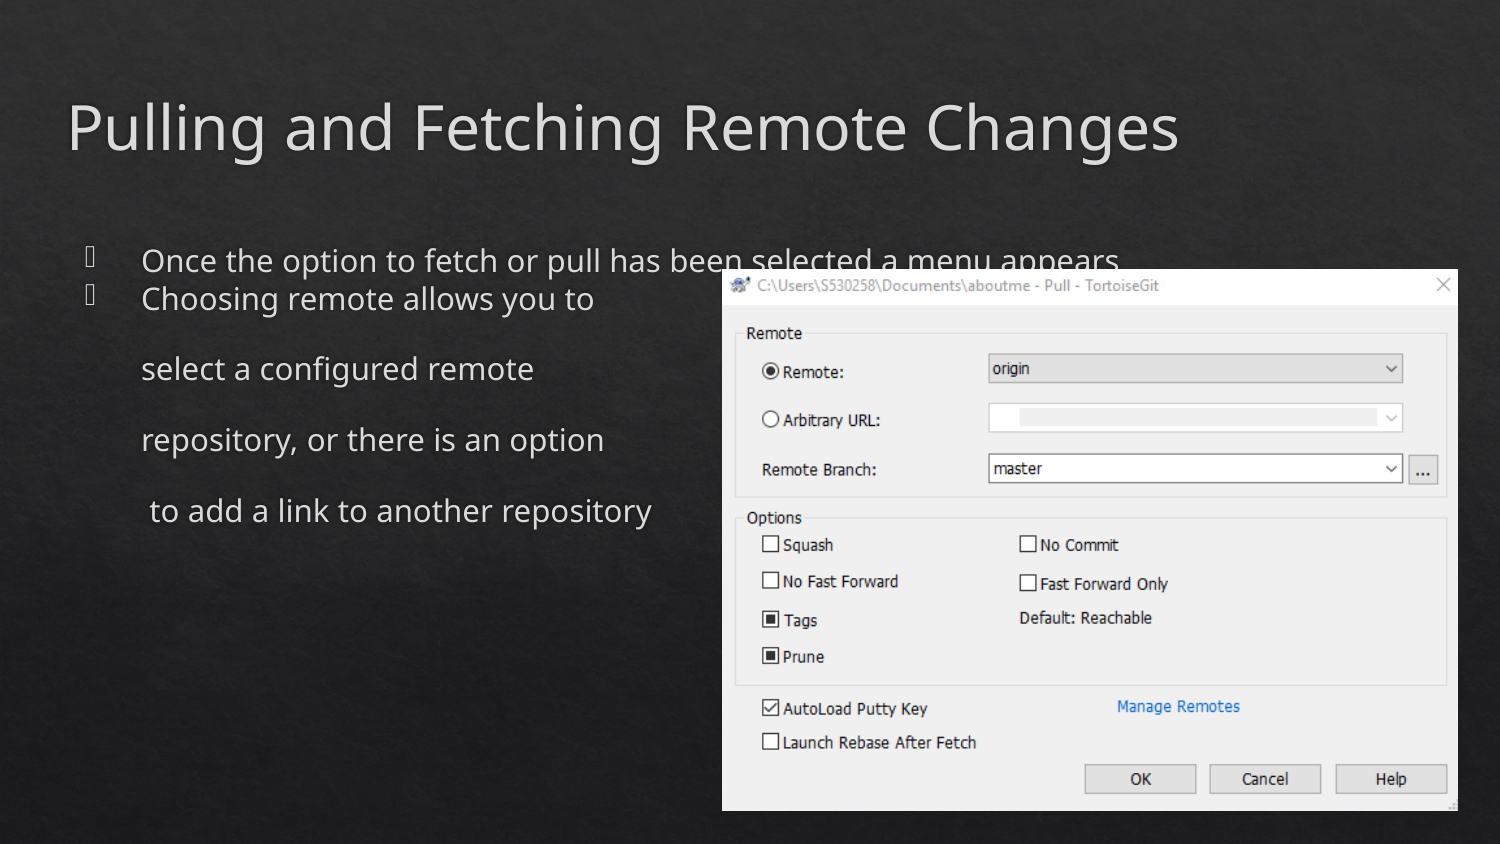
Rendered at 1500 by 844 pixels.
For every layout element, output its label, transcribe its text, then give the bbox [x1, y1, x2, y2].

title Pulling and Fetching Remote Changes [51, 72, 1449, 167]
list Once the option to fetch or pull has been selected a menu appears Choosing remote allows you to select a configured remote repository, or there is an option to add a link to another repository [51, 189, 1449, 750]
picture [722, 269, 1458, 812]
